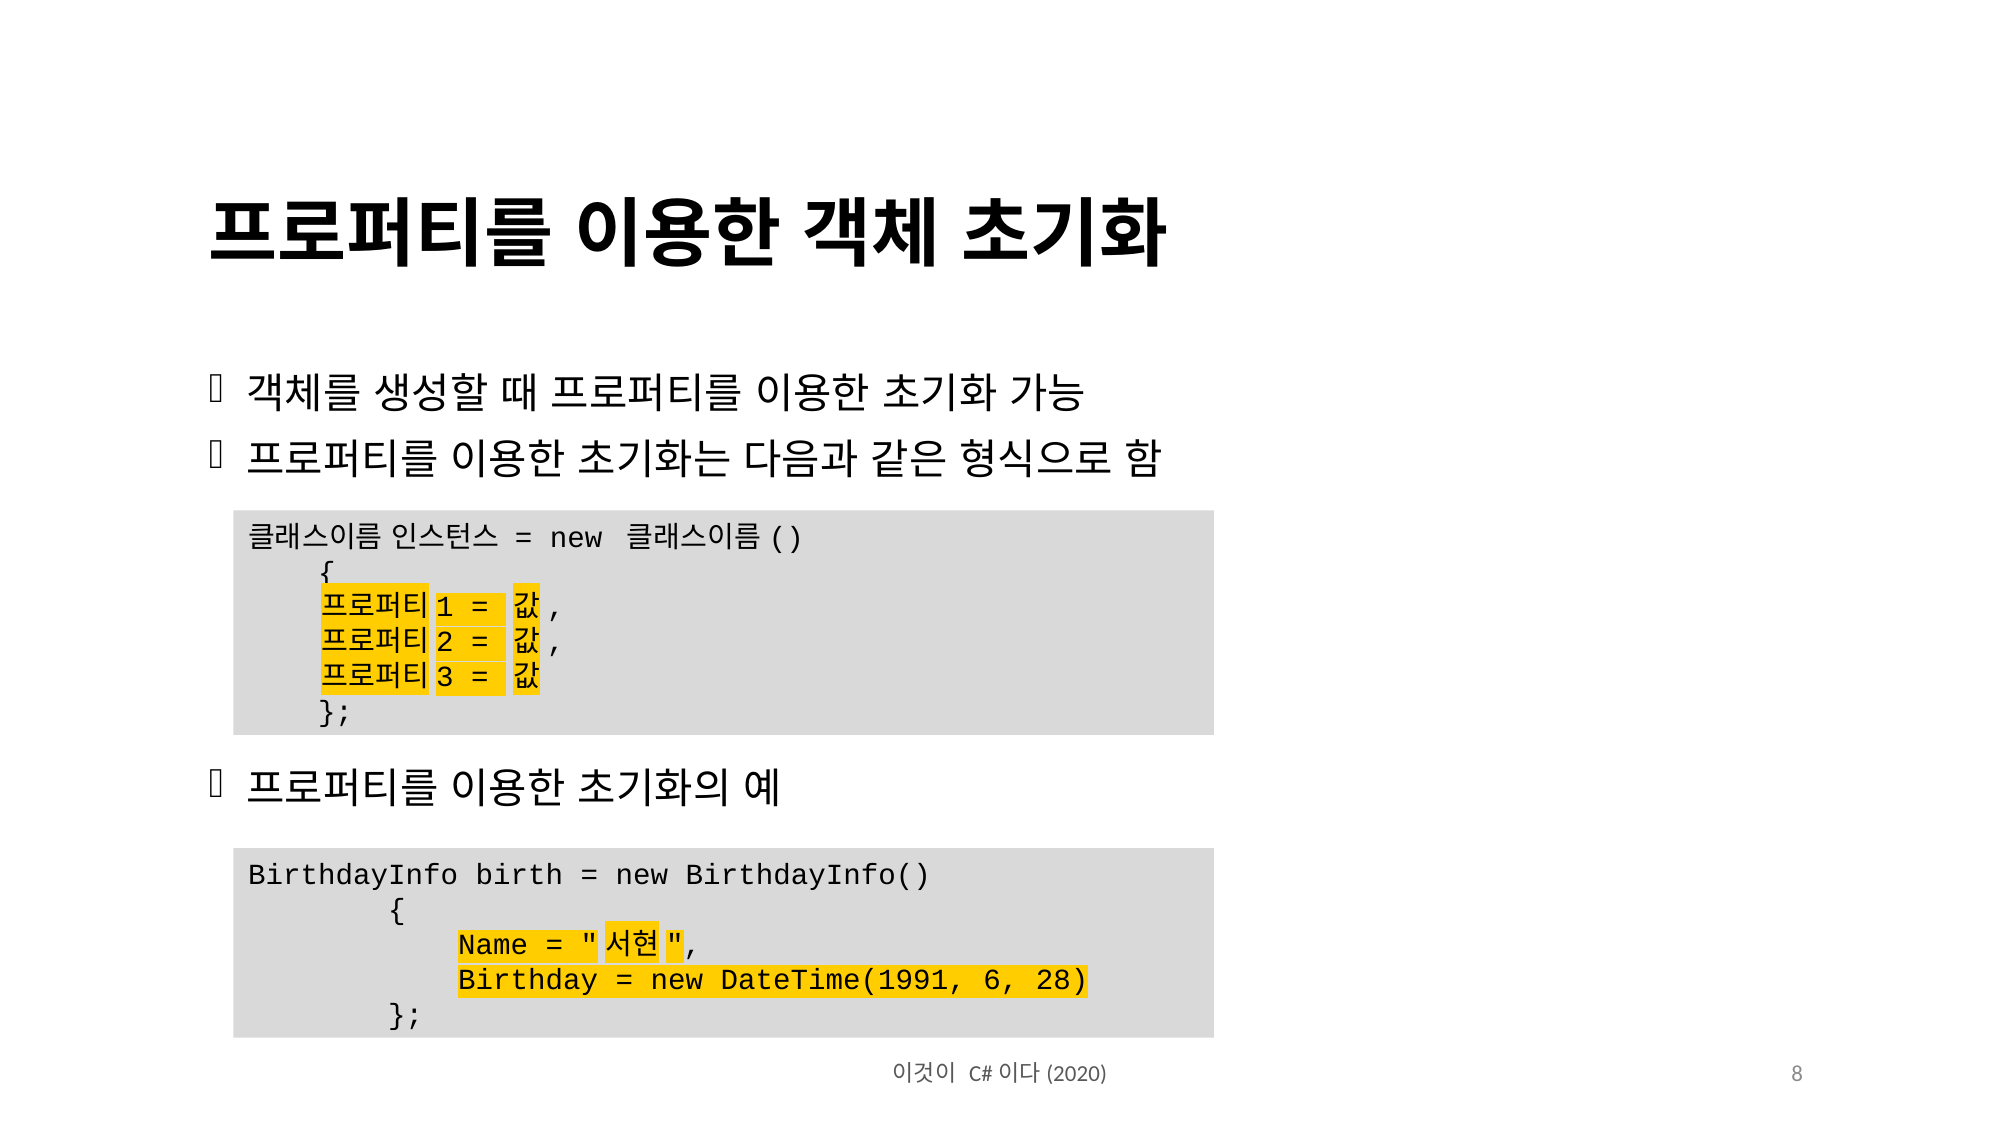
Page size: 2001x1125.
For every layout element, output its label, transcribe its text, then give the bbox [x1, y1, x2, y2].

text_box 클래스이름 인스턴스 = new 클래스이름() { 프로퍼티1 = 값, 프로퍼티2 = 값, 프로퍼티3 = 값 }; [233, 510, 1214, 735]
footer 이것이 C#이다(2020) [662, 1042, 1338, 1103]
text_box BirthdayInfo birth = new BirthdayInfo() { Name = "서현", Birthday = new DateTime(1991, 6, 28) }; [233, 848, 1214, 1038]
text_box 프로퍼티를 이용한 객체 초기화 객체를 생성할 때 프로퍼티를 이용한 초기화 가능 프로퍼티를 이용한 초기화는 다음과 같은 형식으로 함 프로퍼티를 이용한 초기화의 예 [193, 180, 1767, 642]
slide_number 8 [1413, 1042, 1819, 1103]
